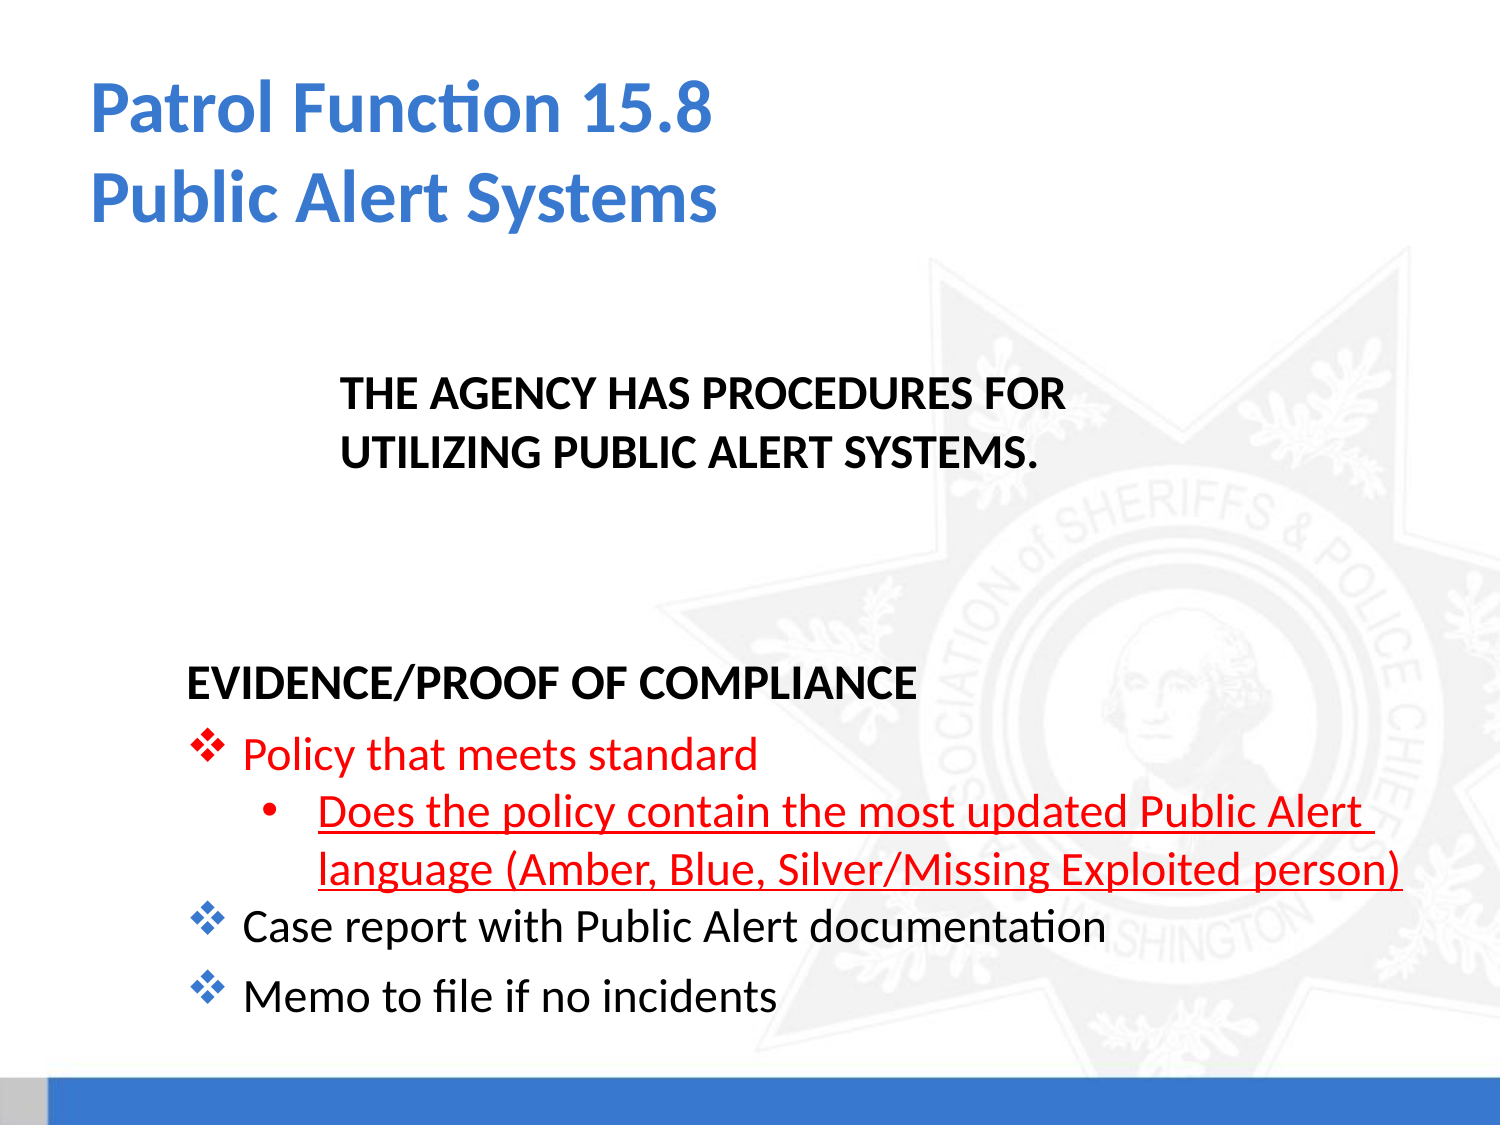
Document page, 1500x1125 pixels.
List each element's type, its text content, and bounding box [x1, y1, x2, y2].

text_box Evidence/Proof of Compliance Policy that meets standard Does the policy contain the most updated Public Alert language (Amber, Blue, Silver/Missing Exploited person) Case report with Public Alert documentation Memo to file if no incidents [171, 612, 1419, 1030]
picture [0, 0, 1500, 1125]
title Patrol Function 15.8 Public Alert Systems [75, 50, 1425, 288]
subtitle The agency has procedures for utilizing Public Alert Systems. [324, 353, 1175, 554]
